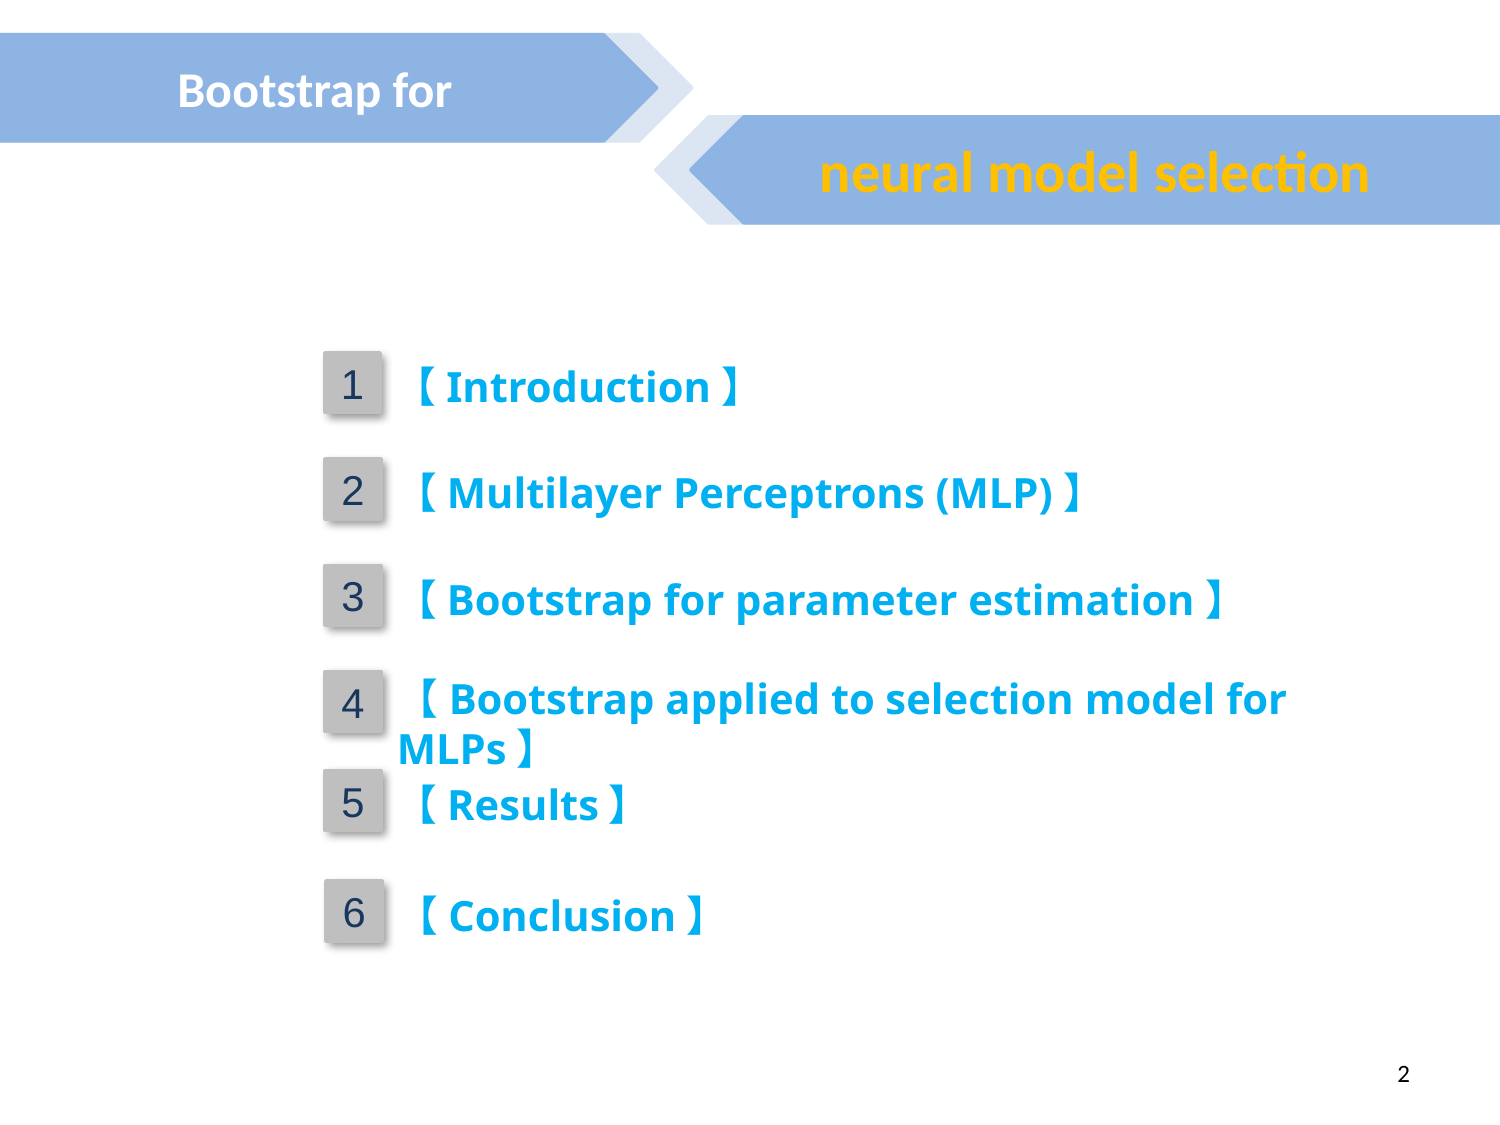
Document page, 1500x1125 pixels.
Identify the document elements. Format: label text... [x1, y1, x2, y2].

slide_number 2 [1074, 1042, 1425, 1103]
text_box 【Bootstrap applied to selection model for MLPs】 [382, 665, 1459, 780]
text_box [326, 881, 1282, 948]
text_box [324, 565, 1280, 632]
text_box Bootstrap for [0, 32, 659, 143]
text_box [604, 32, 694, 143]
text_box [324, 459, 1280, 526]
text_box neural model selection [805, 126, 1387, 212]
text_box [654, 115, 742, 225]
text_box [689, 115, 1500, 225]
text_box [324, 770, 1281, 838]
text_box 4 [323, 670, 382, 733]
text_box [324, 352, 1269, 420]
